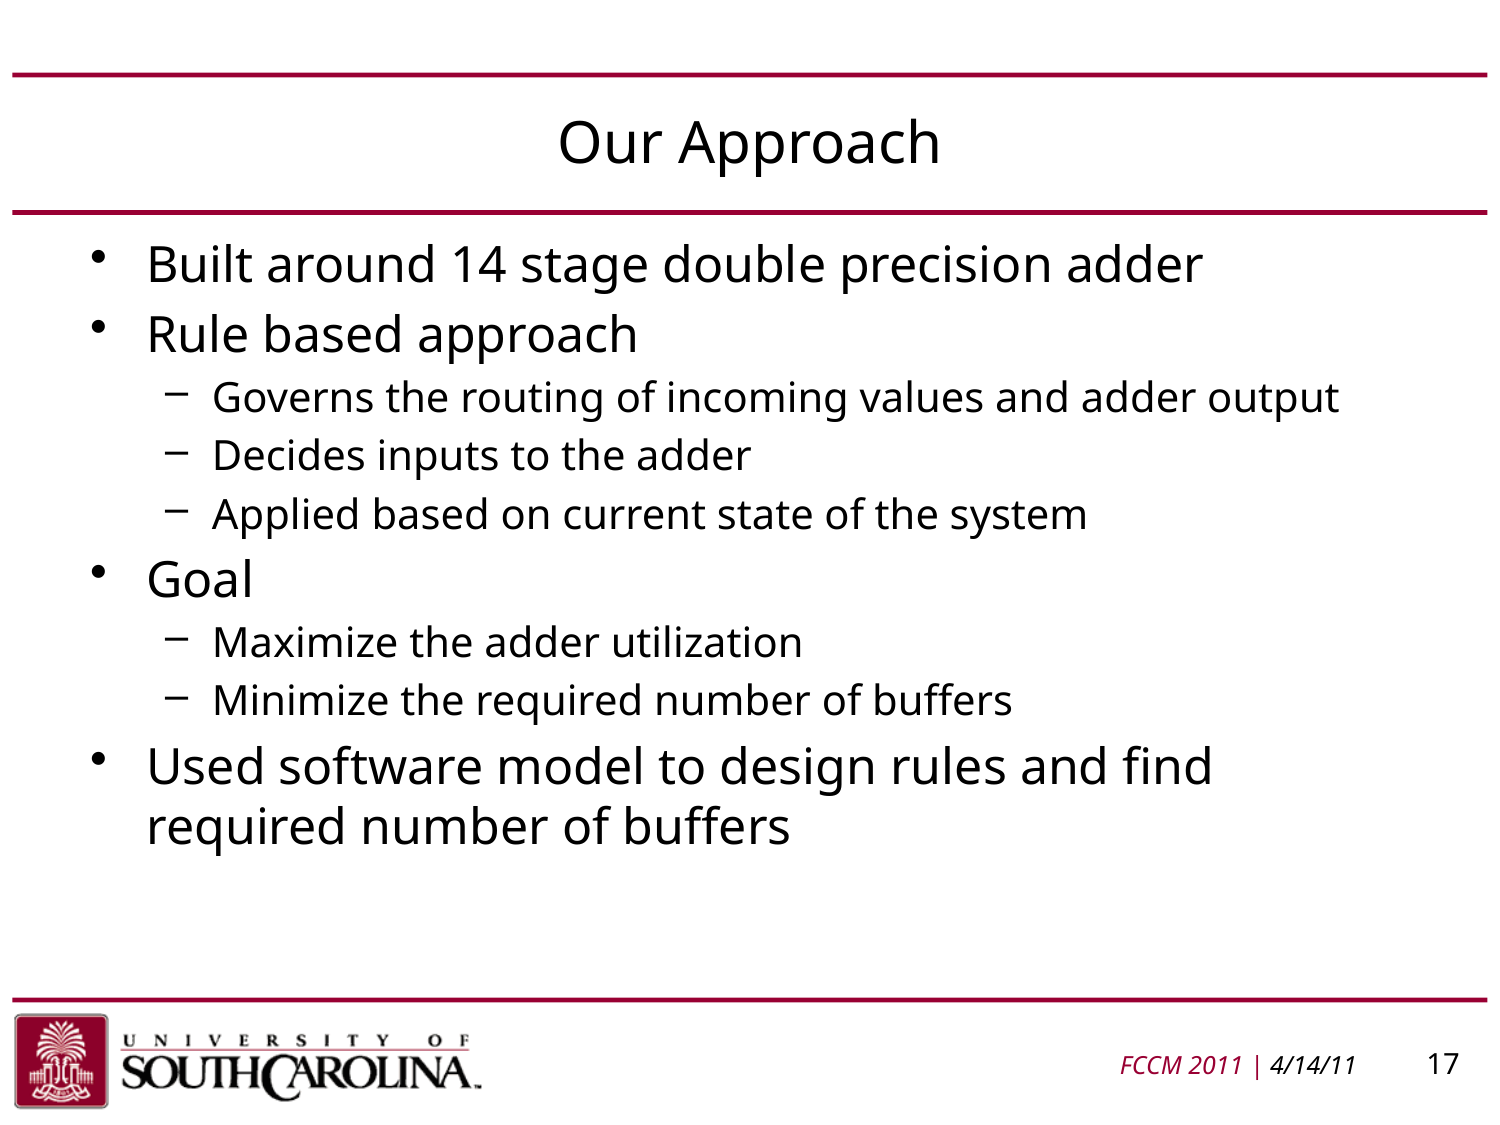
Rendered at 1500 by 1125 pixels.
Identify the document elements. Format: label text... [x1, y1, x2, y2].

title Our Approach [74, 74, 1426, 206]
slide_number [462, 1037, 1476, 1088]
list Built around 14 stage double precision adder Rule based approach Governs the routing of incoming values and adder output Decides inputs to the adder Applied based on current state of the system Goal Maximize the adder utilization Minimize the required number of buffers Used software model to design rules and find required number of buffers [74, 224, 1426, 988]
picture [12, 1012, 488, 1112]
